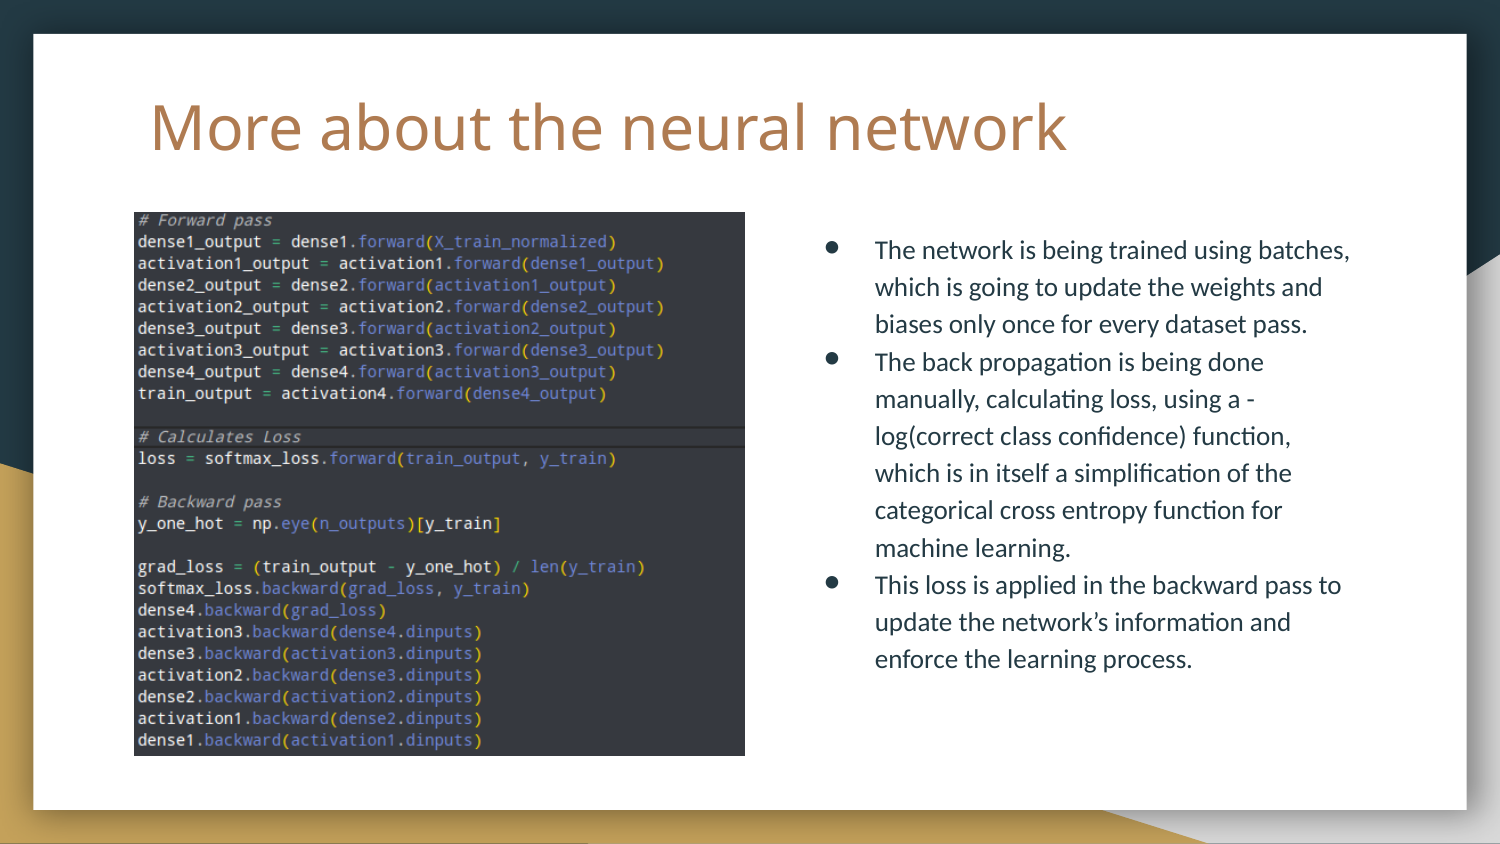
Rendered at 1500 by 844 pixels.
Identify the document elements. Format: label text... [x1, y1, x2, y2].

picture [134, 212, 746, 756]
list The network is being trained using batches, which is going to update the weights and biases only once for every dataset pass. The back propagation is being done manually, calculating loss, using a -log(correct class confidence) function, which is in itself a simplification of the categorical cross entropy function for machine learning. This loss is applied in the backward pass to update the network’s information and enforce the learning process. [784, 230, 1366, 756]
title More about the neural network [134, 73, 1366, 230]
